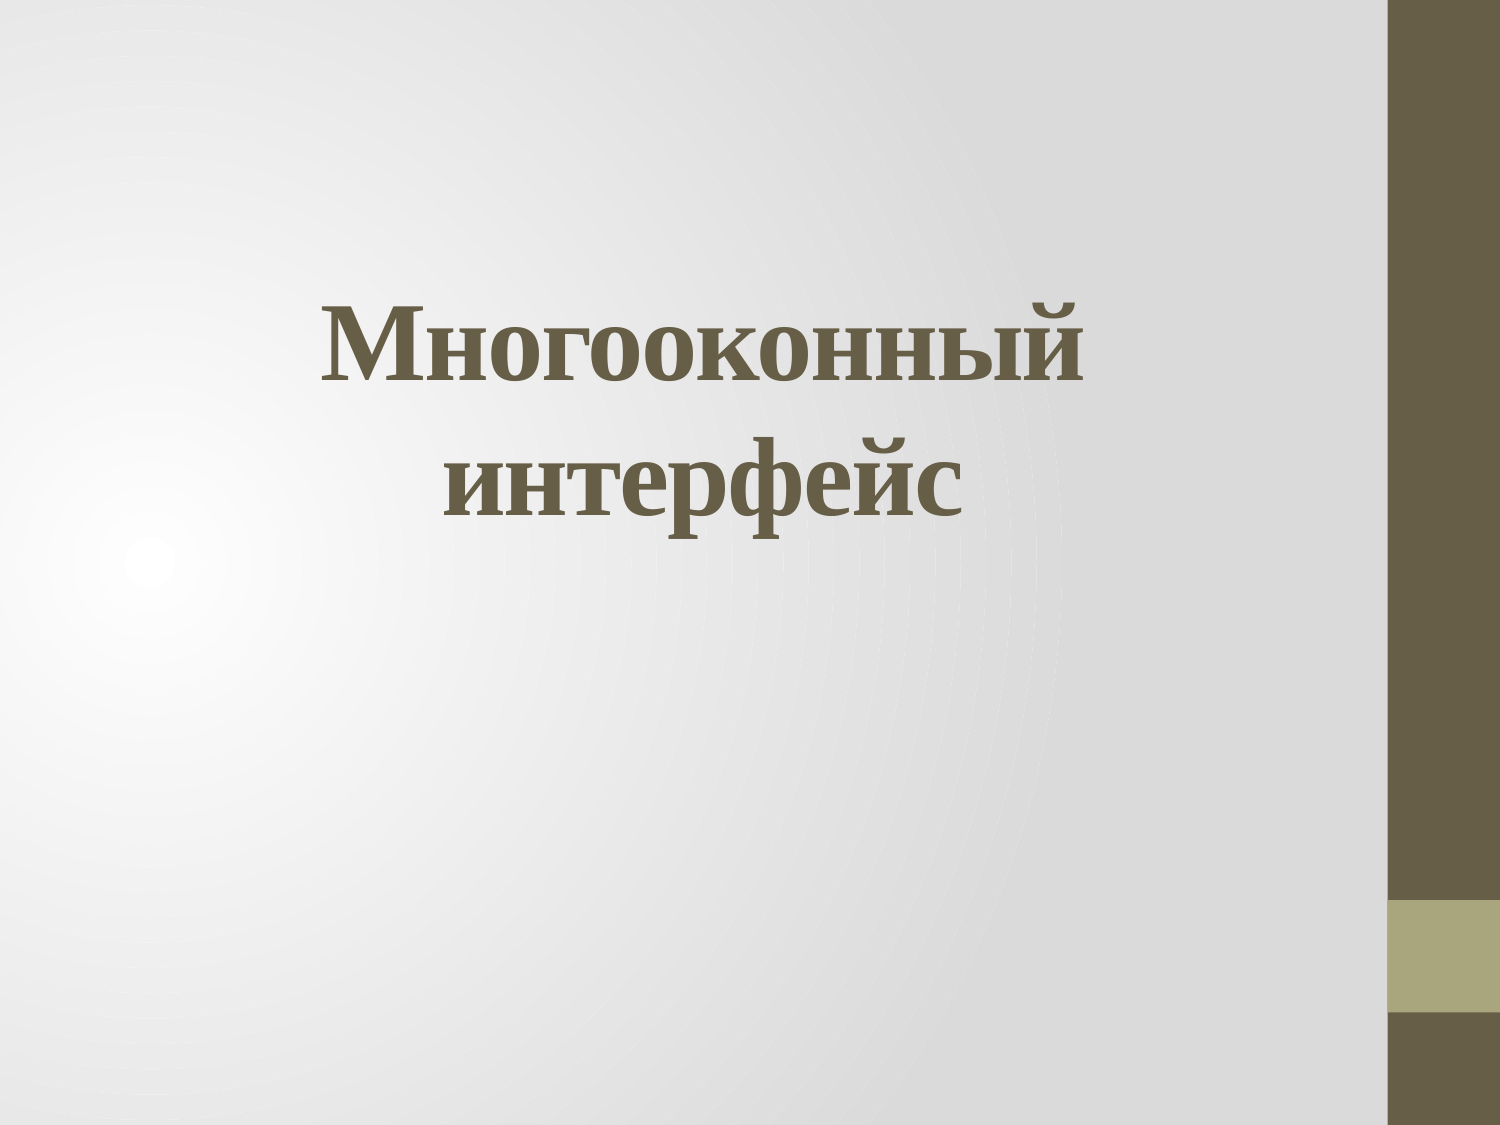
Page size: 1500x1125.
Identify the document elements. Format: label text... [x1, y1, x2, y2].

title Многооконный интерфейс [64, 208, 1341, 598]
